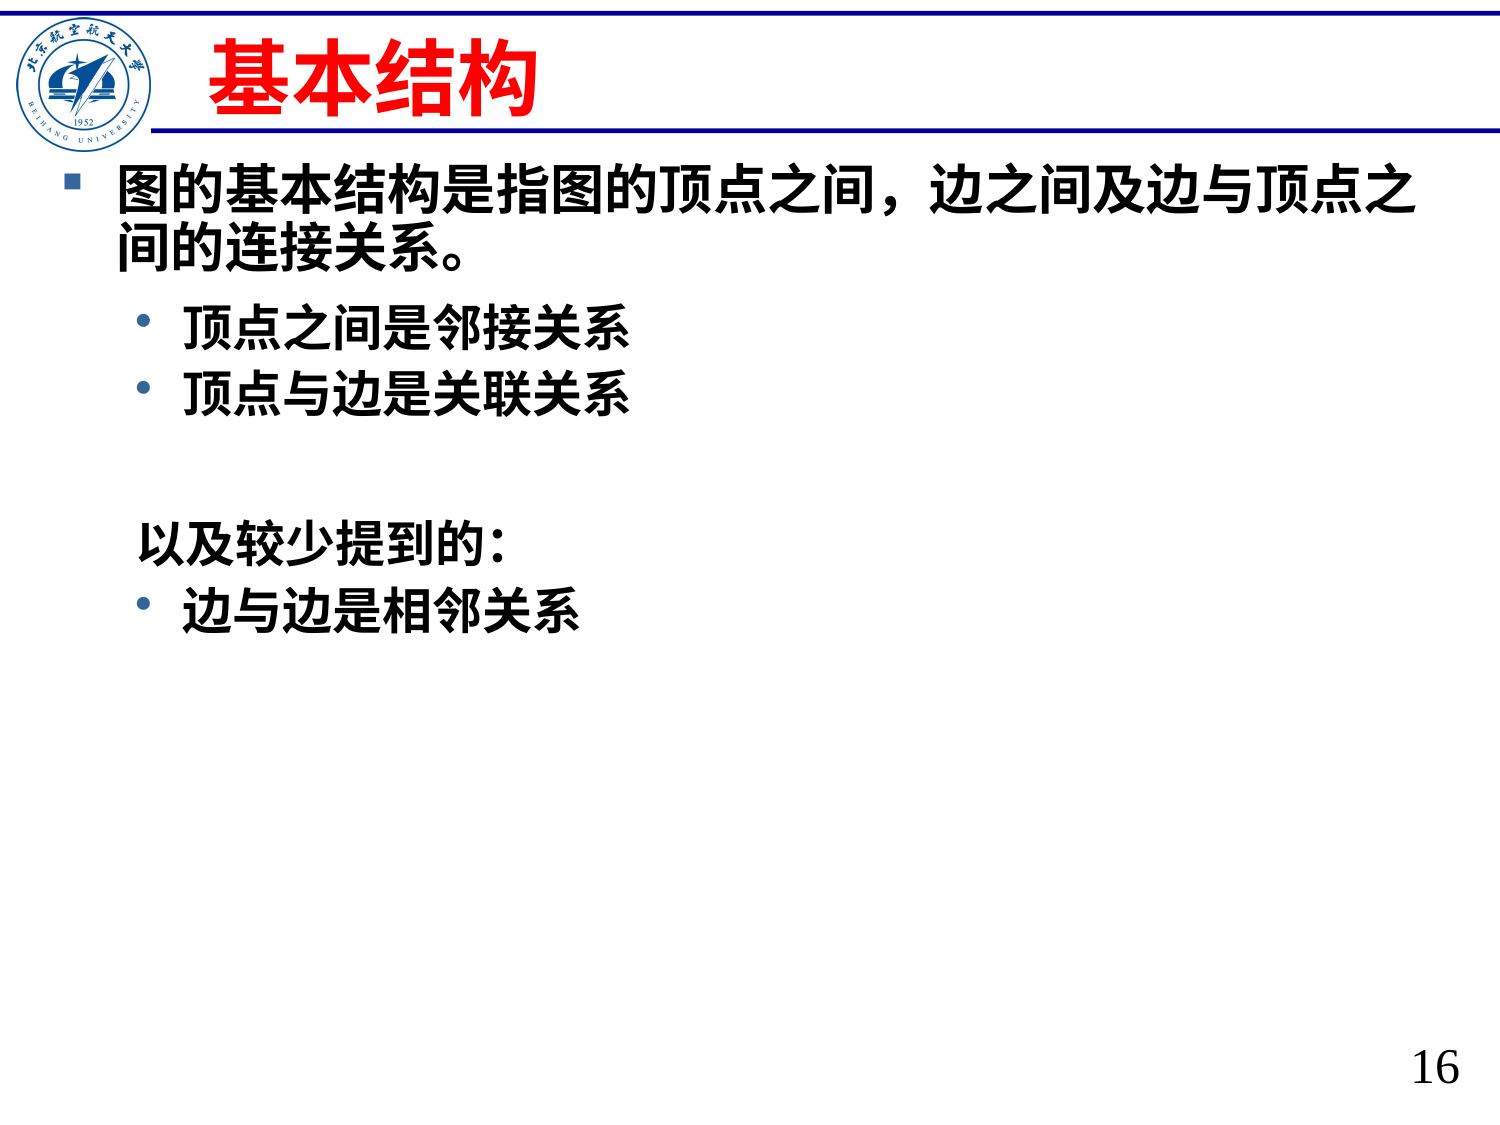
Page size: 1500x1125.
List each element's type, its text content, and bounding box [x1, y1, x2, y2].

picture [16, 17, 151, 152]
list 图的基本结构是指图的顶点之间，边之间及边与顶点之间的连接关系。 顶点之间是邻接关系 顶点与边是关联关系 以及较少提到的： 边与边是相邻关系 [45, 155, 1455, 1093]
title 基本结构 [192, 32, 1415, 120]
